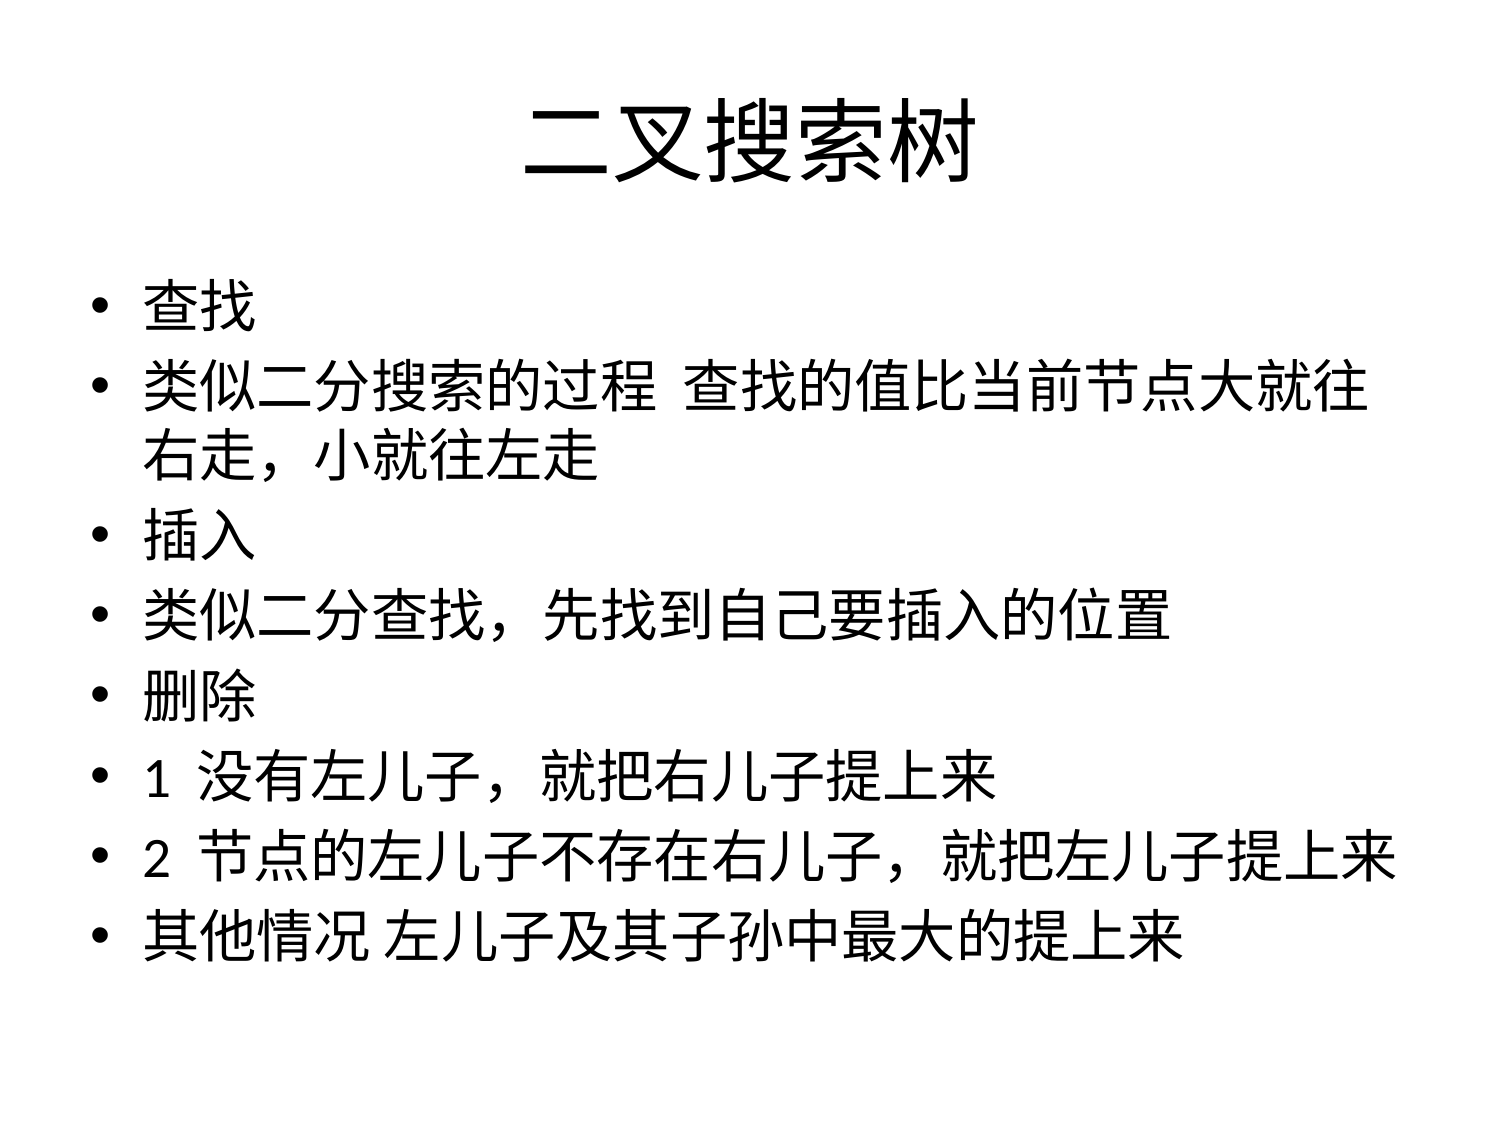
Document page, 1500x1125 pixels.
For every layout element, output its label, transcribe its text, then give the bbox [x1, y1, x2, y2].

title 二叉搜索树 [75, 45, 1425, 233]
list 查找 类似二分搜索的过程 查找的值比当前节点大就往右走，小就往左走 插入 类似二分查找，先找到自己要插入的位置 删除 1 没有左儿子，就把右儿子提上来 2 节点的左儿子不存在右儿子，就把左儿子提上来 其他情况 左儿子及其子孙中最大的提上来 [75, 262, 1425, 1005]
